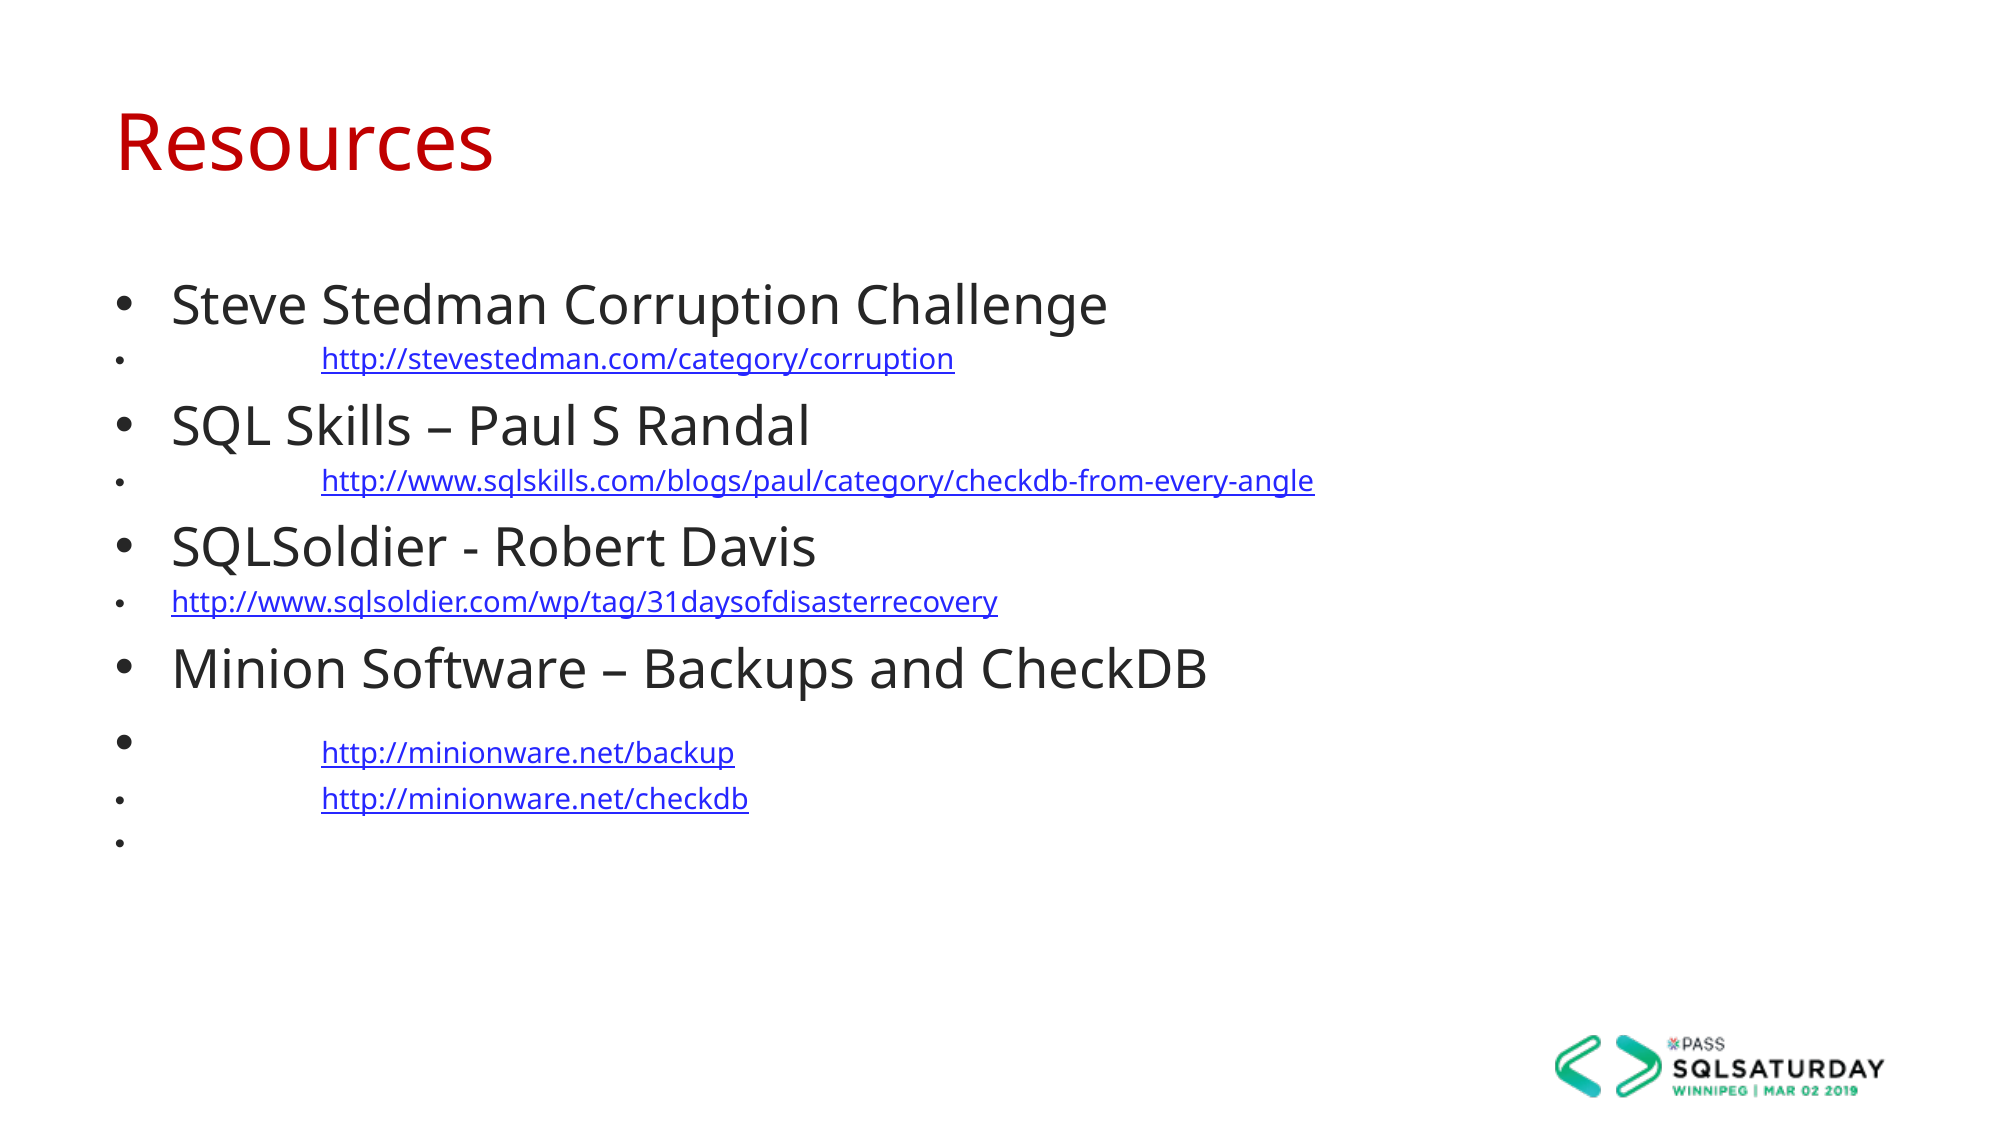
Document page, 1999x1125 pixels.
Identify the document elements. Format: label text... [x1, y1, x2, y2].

picture [1554, 1034, 1964, 1099]
list Steve Stedman Corruption Challenge http://stevestedman.com/category/corruption SQL Skills – Paul S Randal http://www.sqlskills.com/blogs/paul/category/checkdb-from-every-angle SQLSoldier - Robert Davis http://www.sqlsoldier.com/wp/tag/31daysofdisasterrecovery Minion Software – Backups and CheckDB http://minionware.net/backup http://minionware.net/checkdb [99, 262, 1899, 1005]
title Resources [99, 45, 1905, 233]
